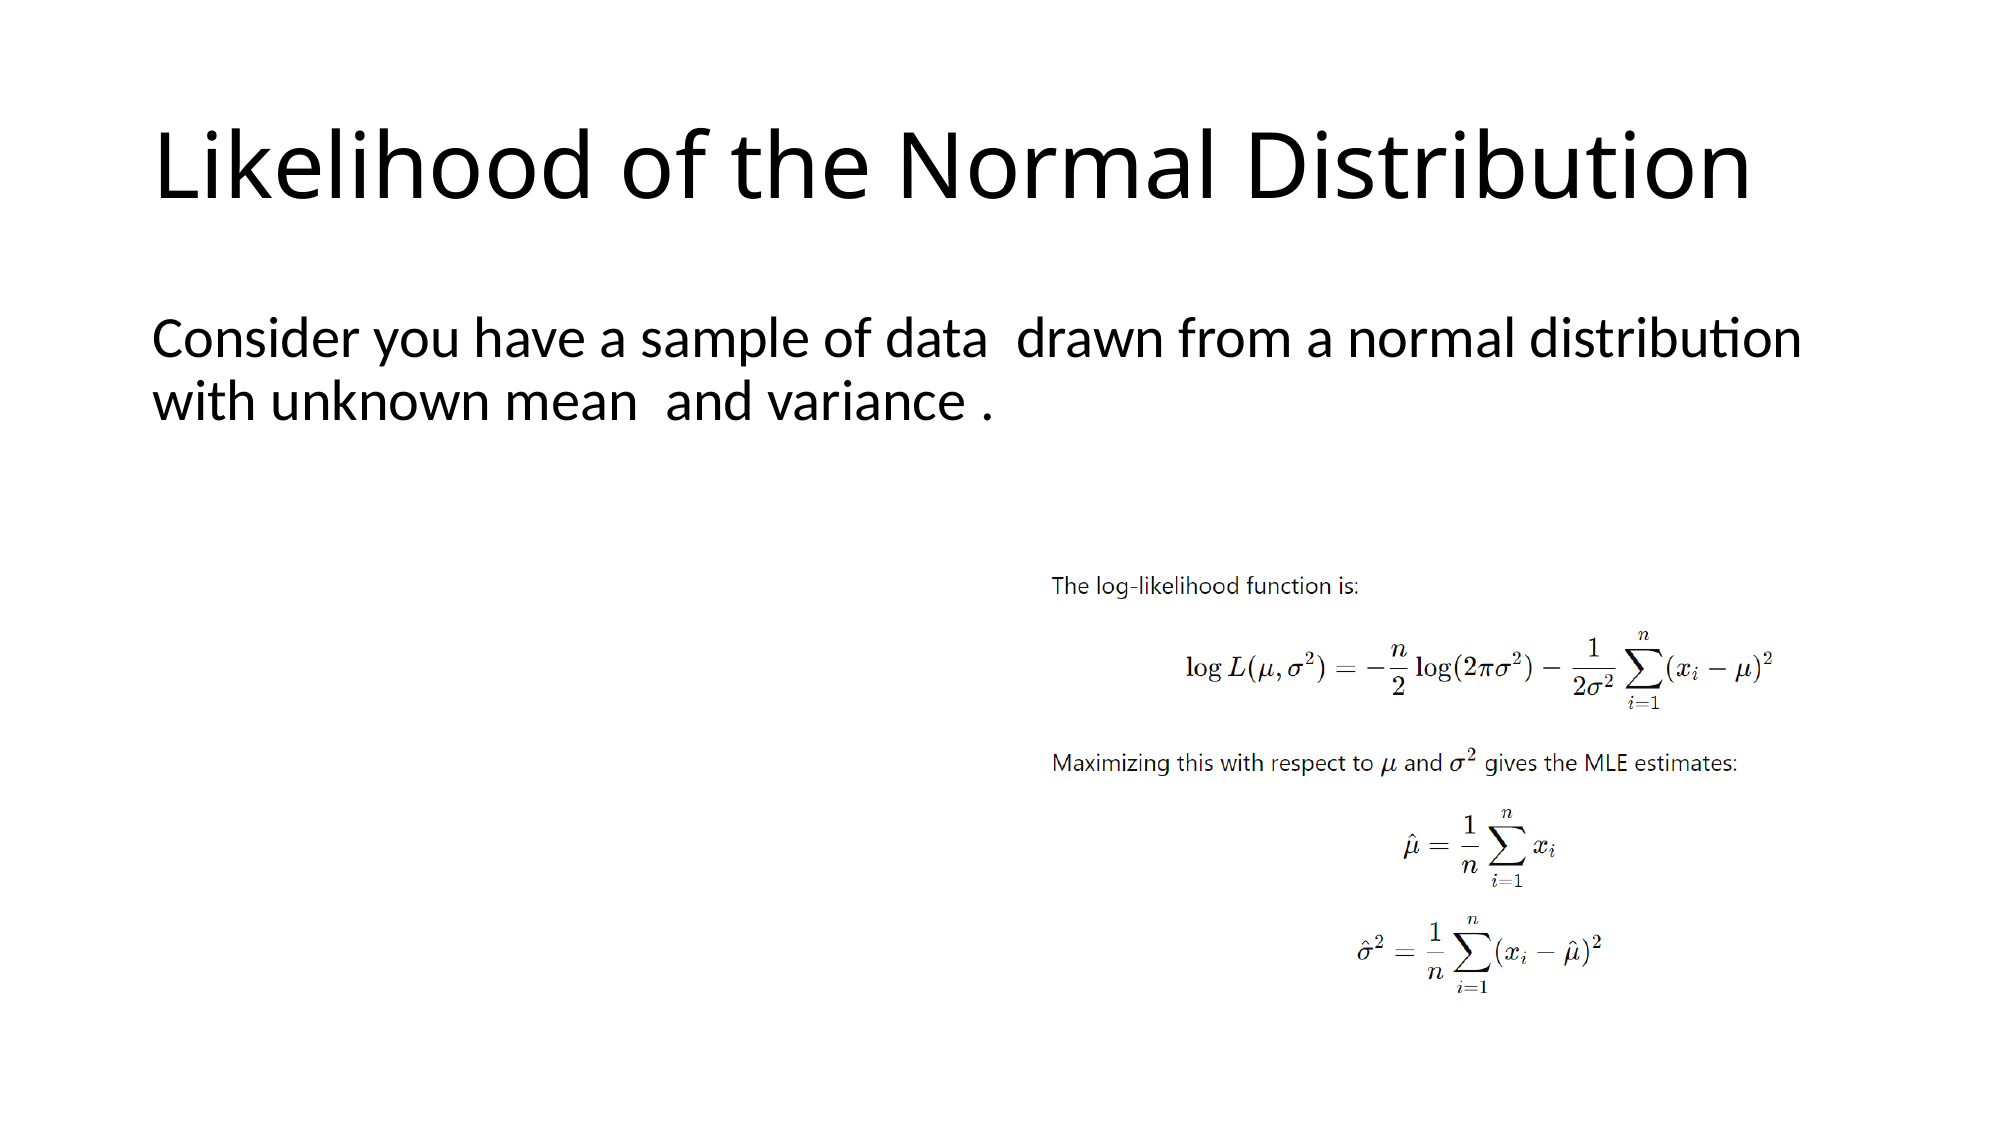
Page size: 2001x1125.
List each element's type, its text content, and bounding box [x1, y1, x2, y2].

title Likelihood of the Normal Distribution [137, 59, 1863, 278]
picture [1040, 562, 1821, 1025]
